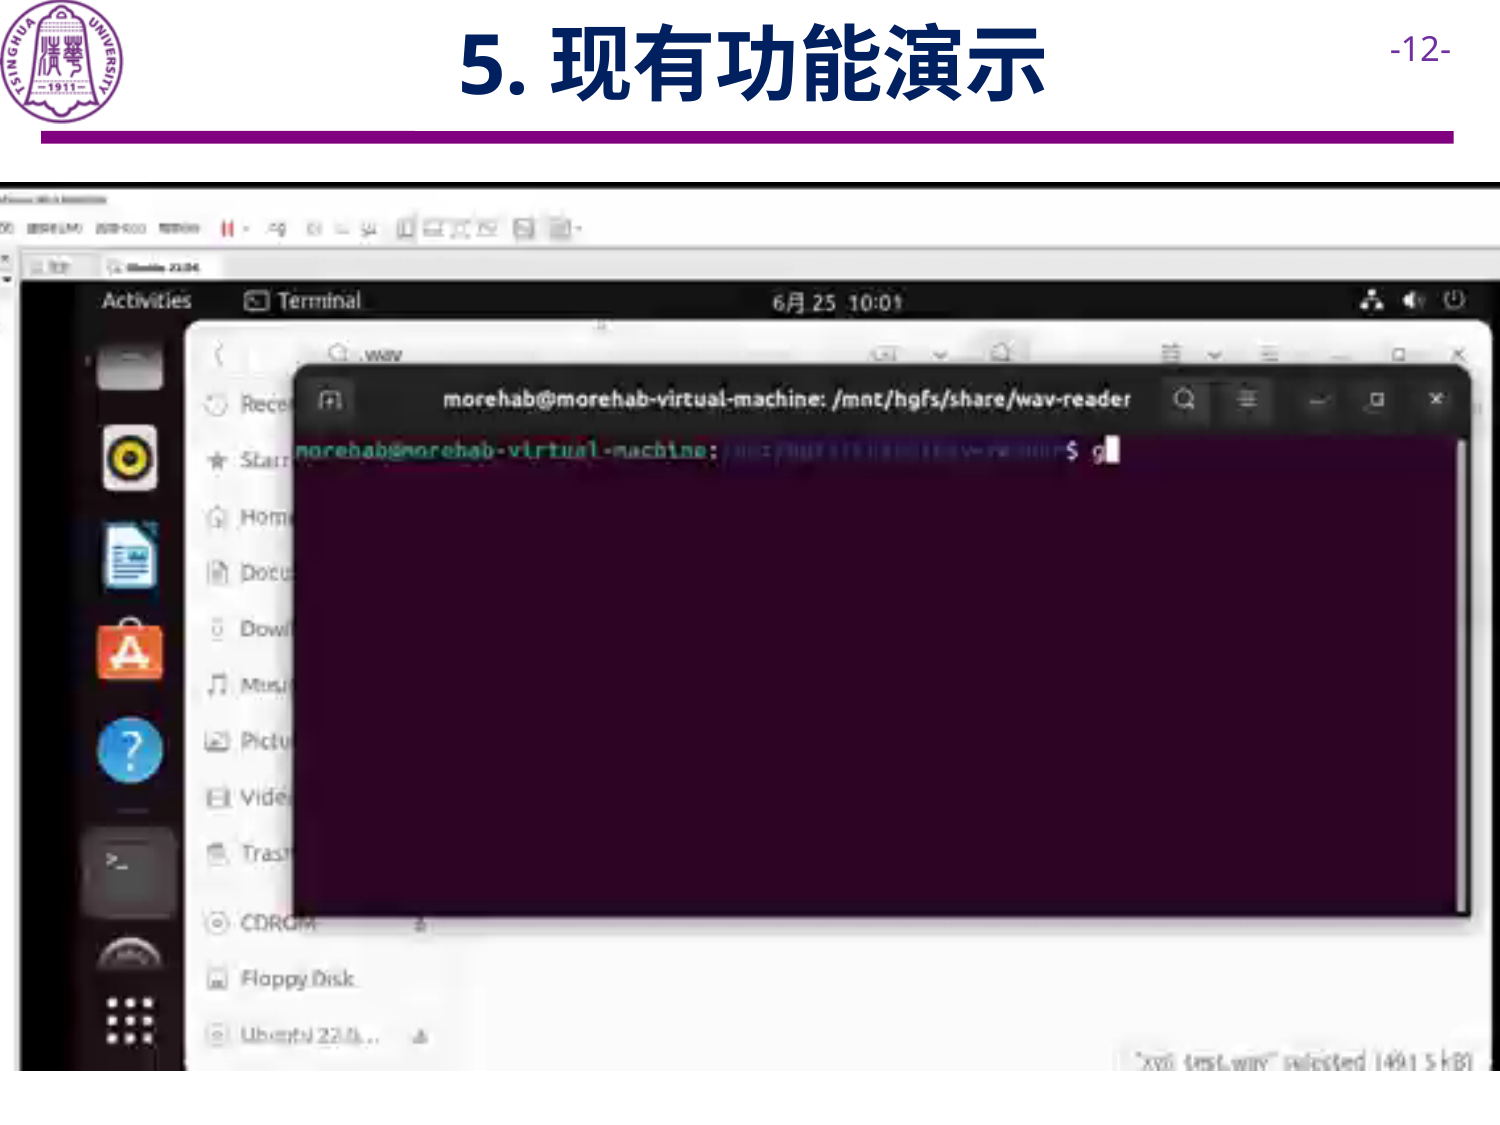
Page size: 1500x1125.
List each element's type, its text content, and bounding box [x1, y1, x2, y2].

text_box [0, 181, 1500, 1071]
picture [0, 0, 124, 124]
text_box 5.现有功能演示 [127, 0, 1380, 124]
